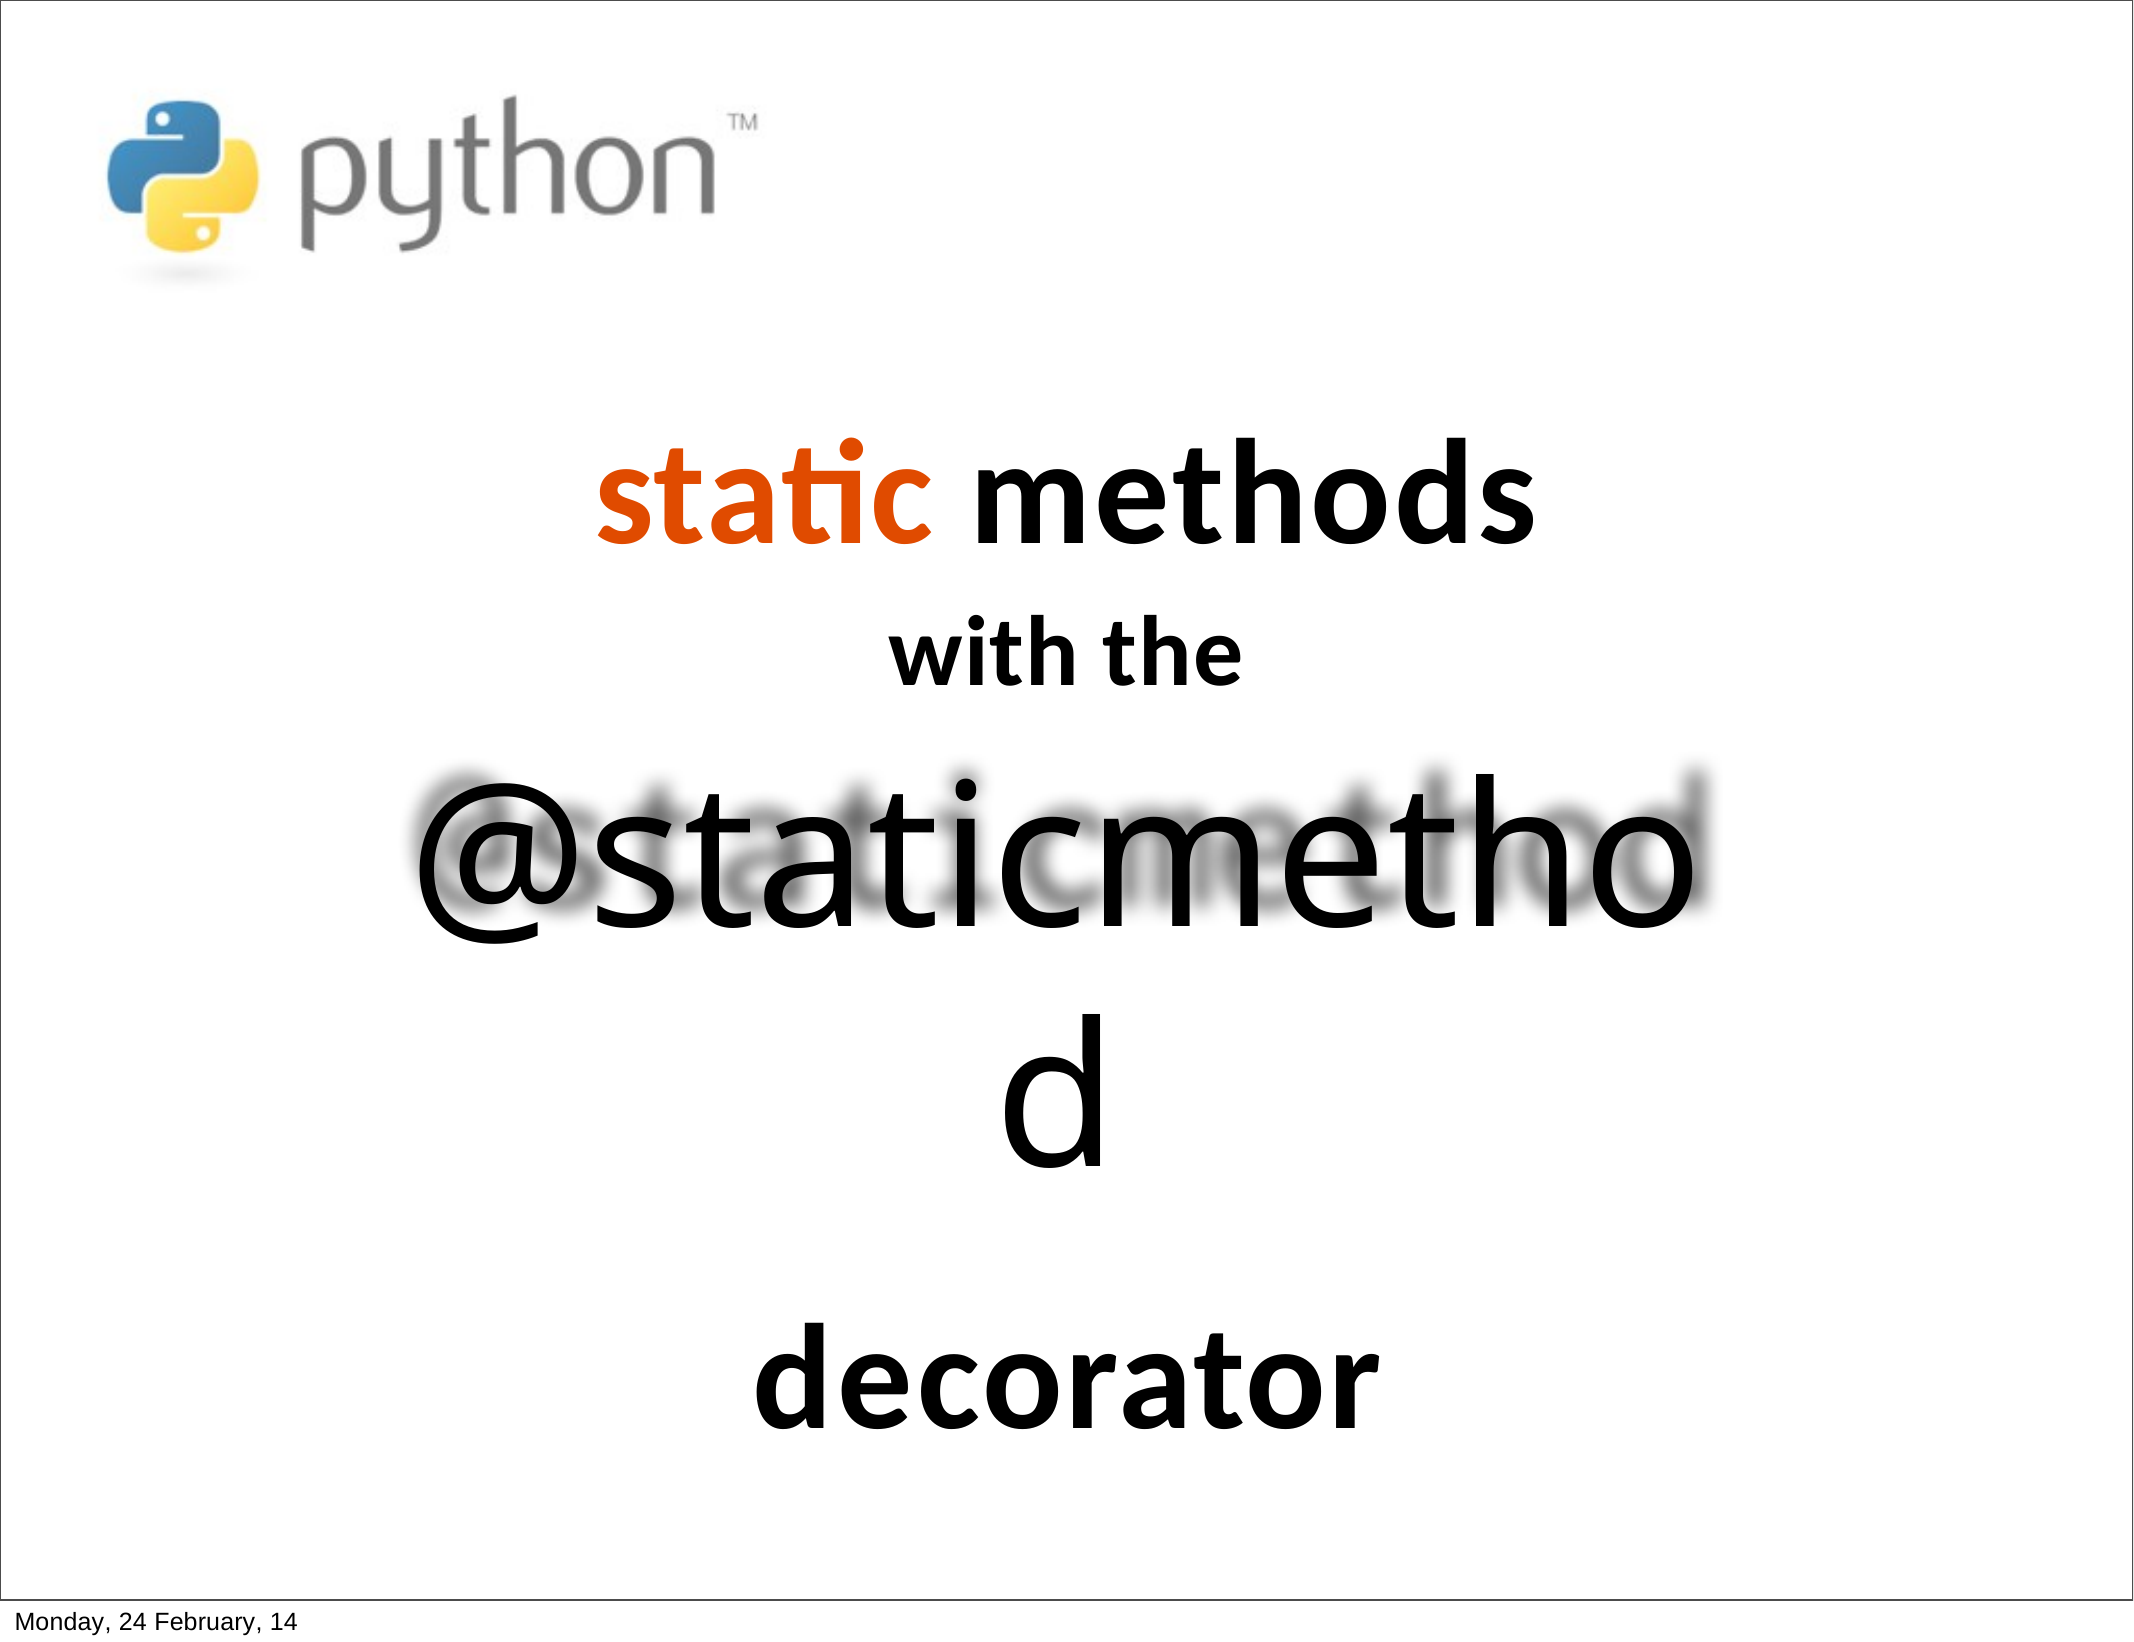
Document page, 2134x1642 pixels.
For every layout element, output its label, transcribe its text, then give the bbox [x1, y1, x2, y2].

text_box [0, 0, 2134, 1600]
footer Monday, 24 February, 14 [12, 1605, 300, 1642]
